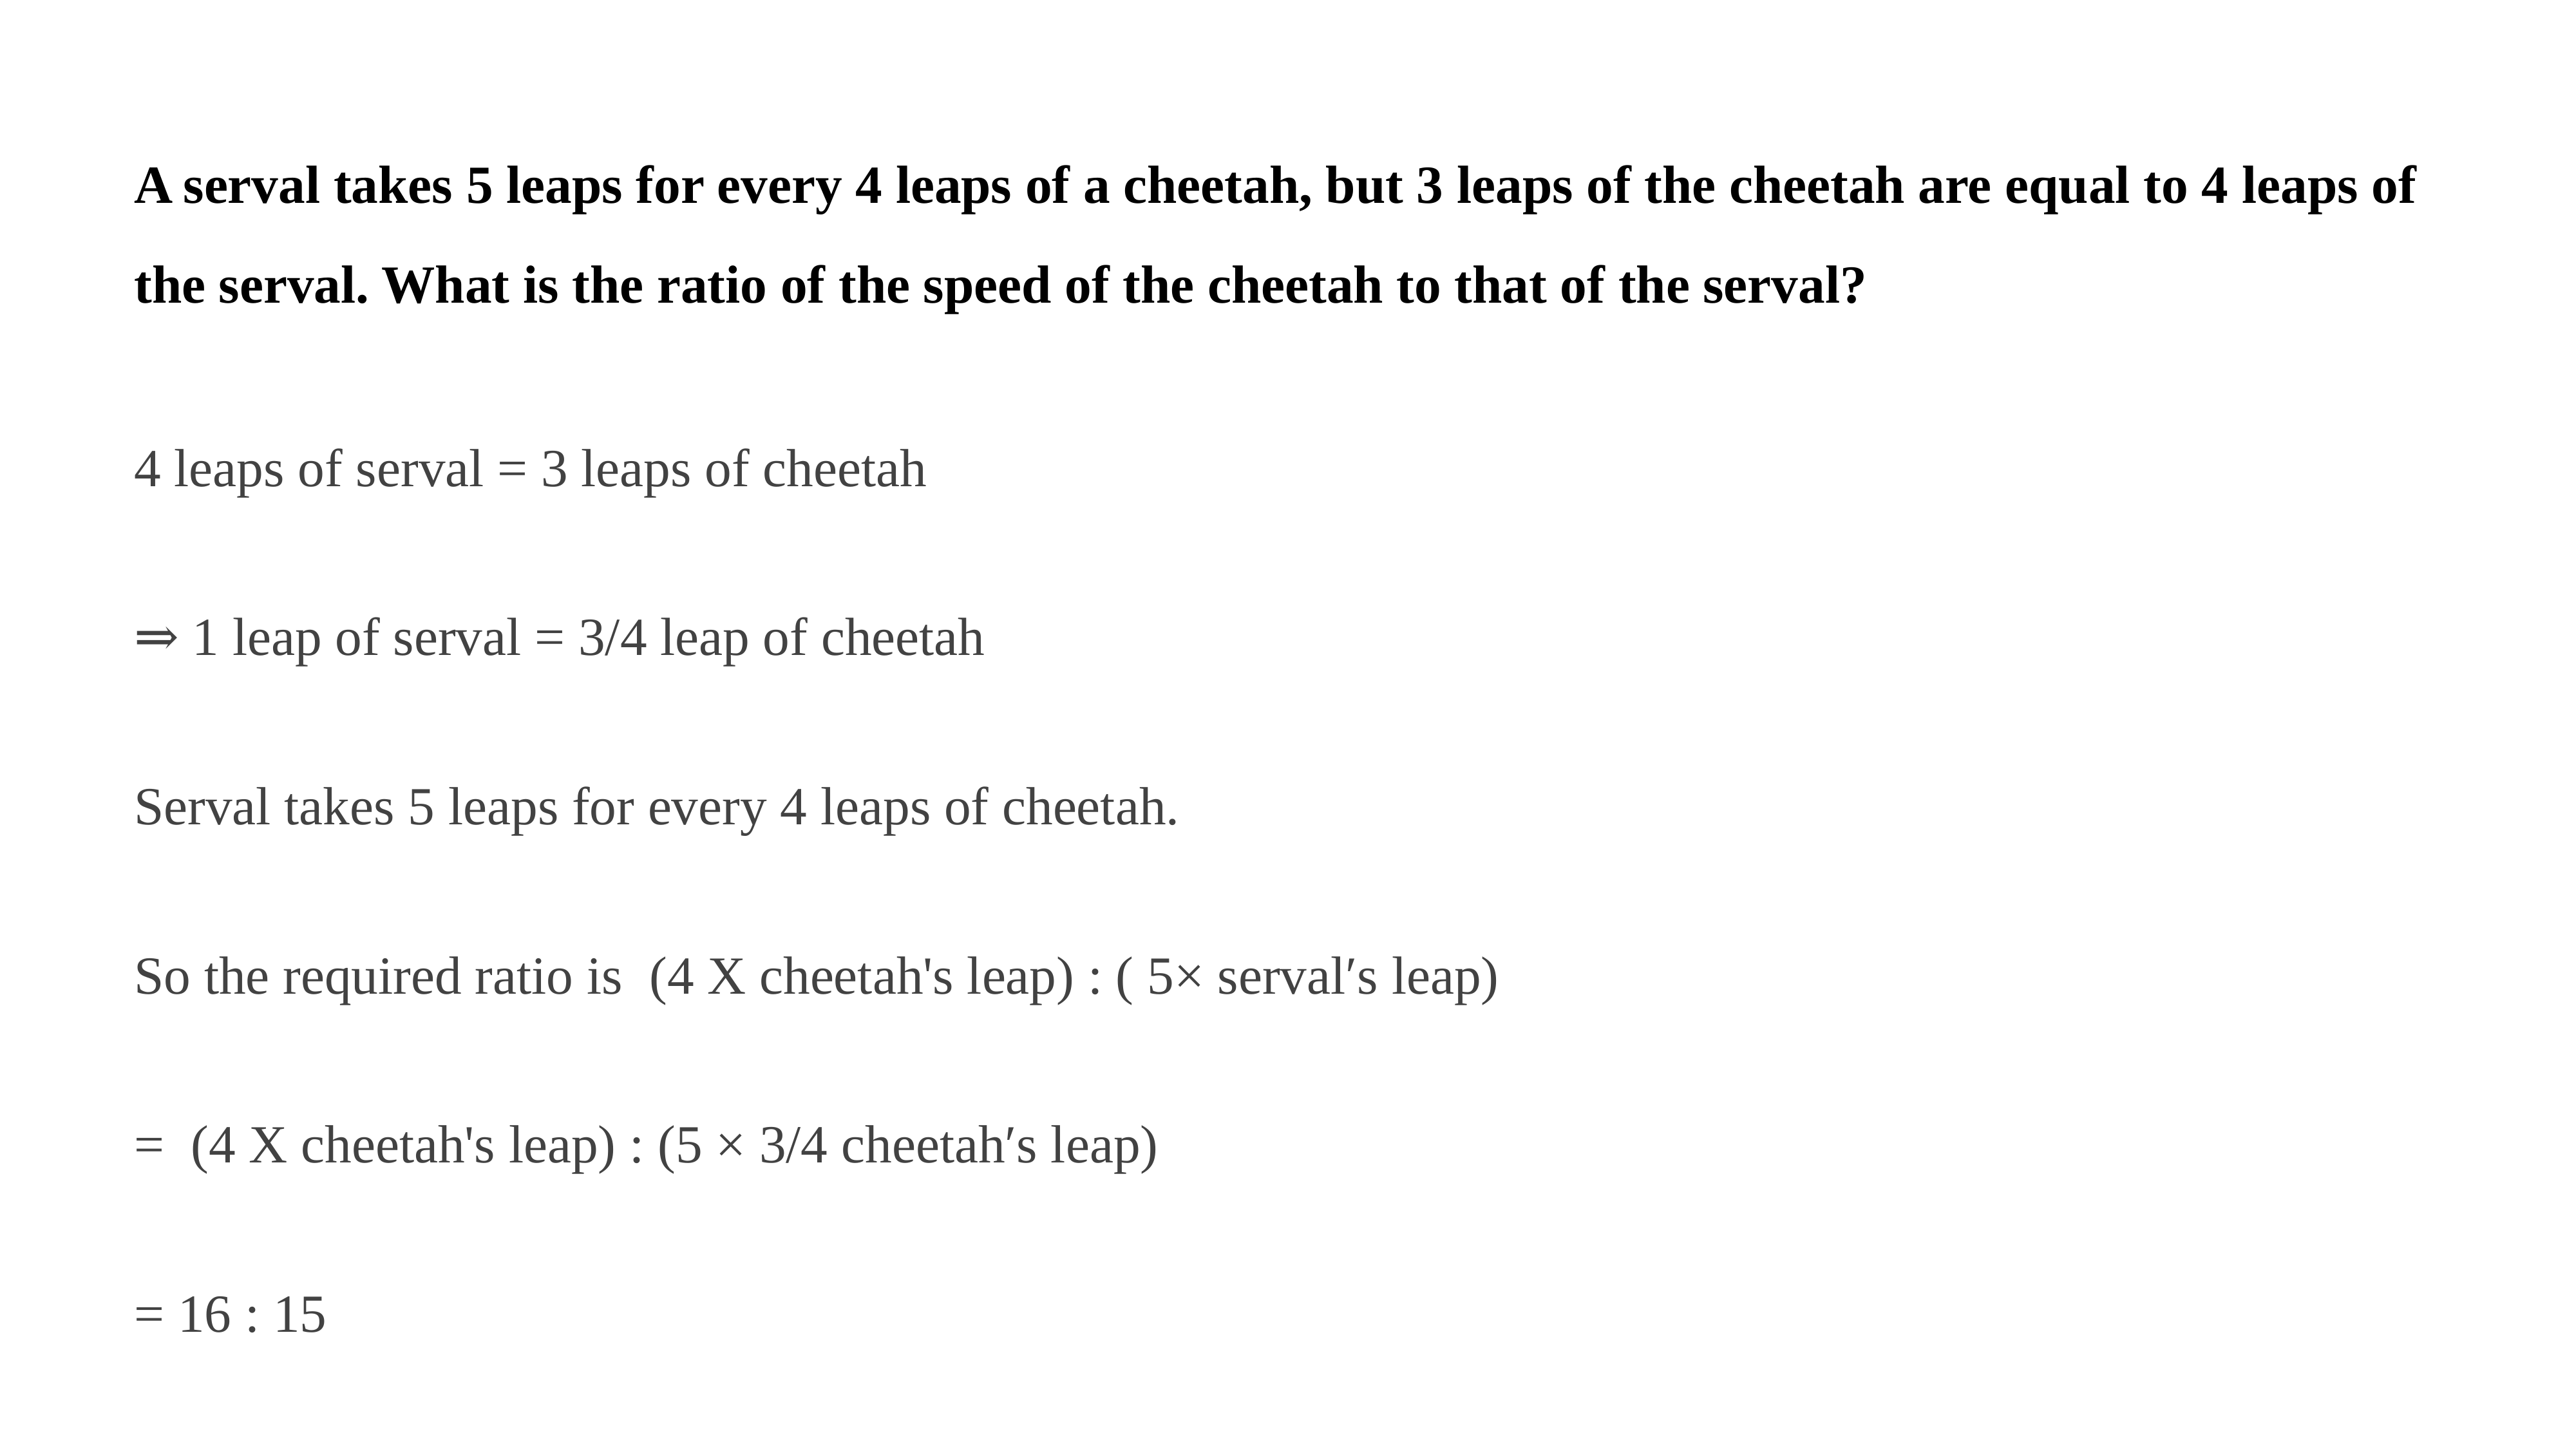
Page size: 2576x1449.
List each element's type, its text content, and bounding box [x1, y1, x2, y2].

list A serval takes 5 leaps for every 4 leaps of a cheetah, but 3 leaps of the cheetah are equal to 4 leaps of the serval. What is the ratio of the speed of the cheetah to that of the serval? 4 leaps of serval = 3 leaps of cheetah ⇒ 1 leap of serval = 3/4 leap of cheetah Serval takes 5 leaps for every 4 leaps of cheetah. So the required ratio is (4 X cheetah's leap) : ( 5× serval′s leap) = (4 X cheetah's leap) : (5 × 3/4 cheetah′s leap) = 16 : 15 [128, 109, 2448, 1311]
